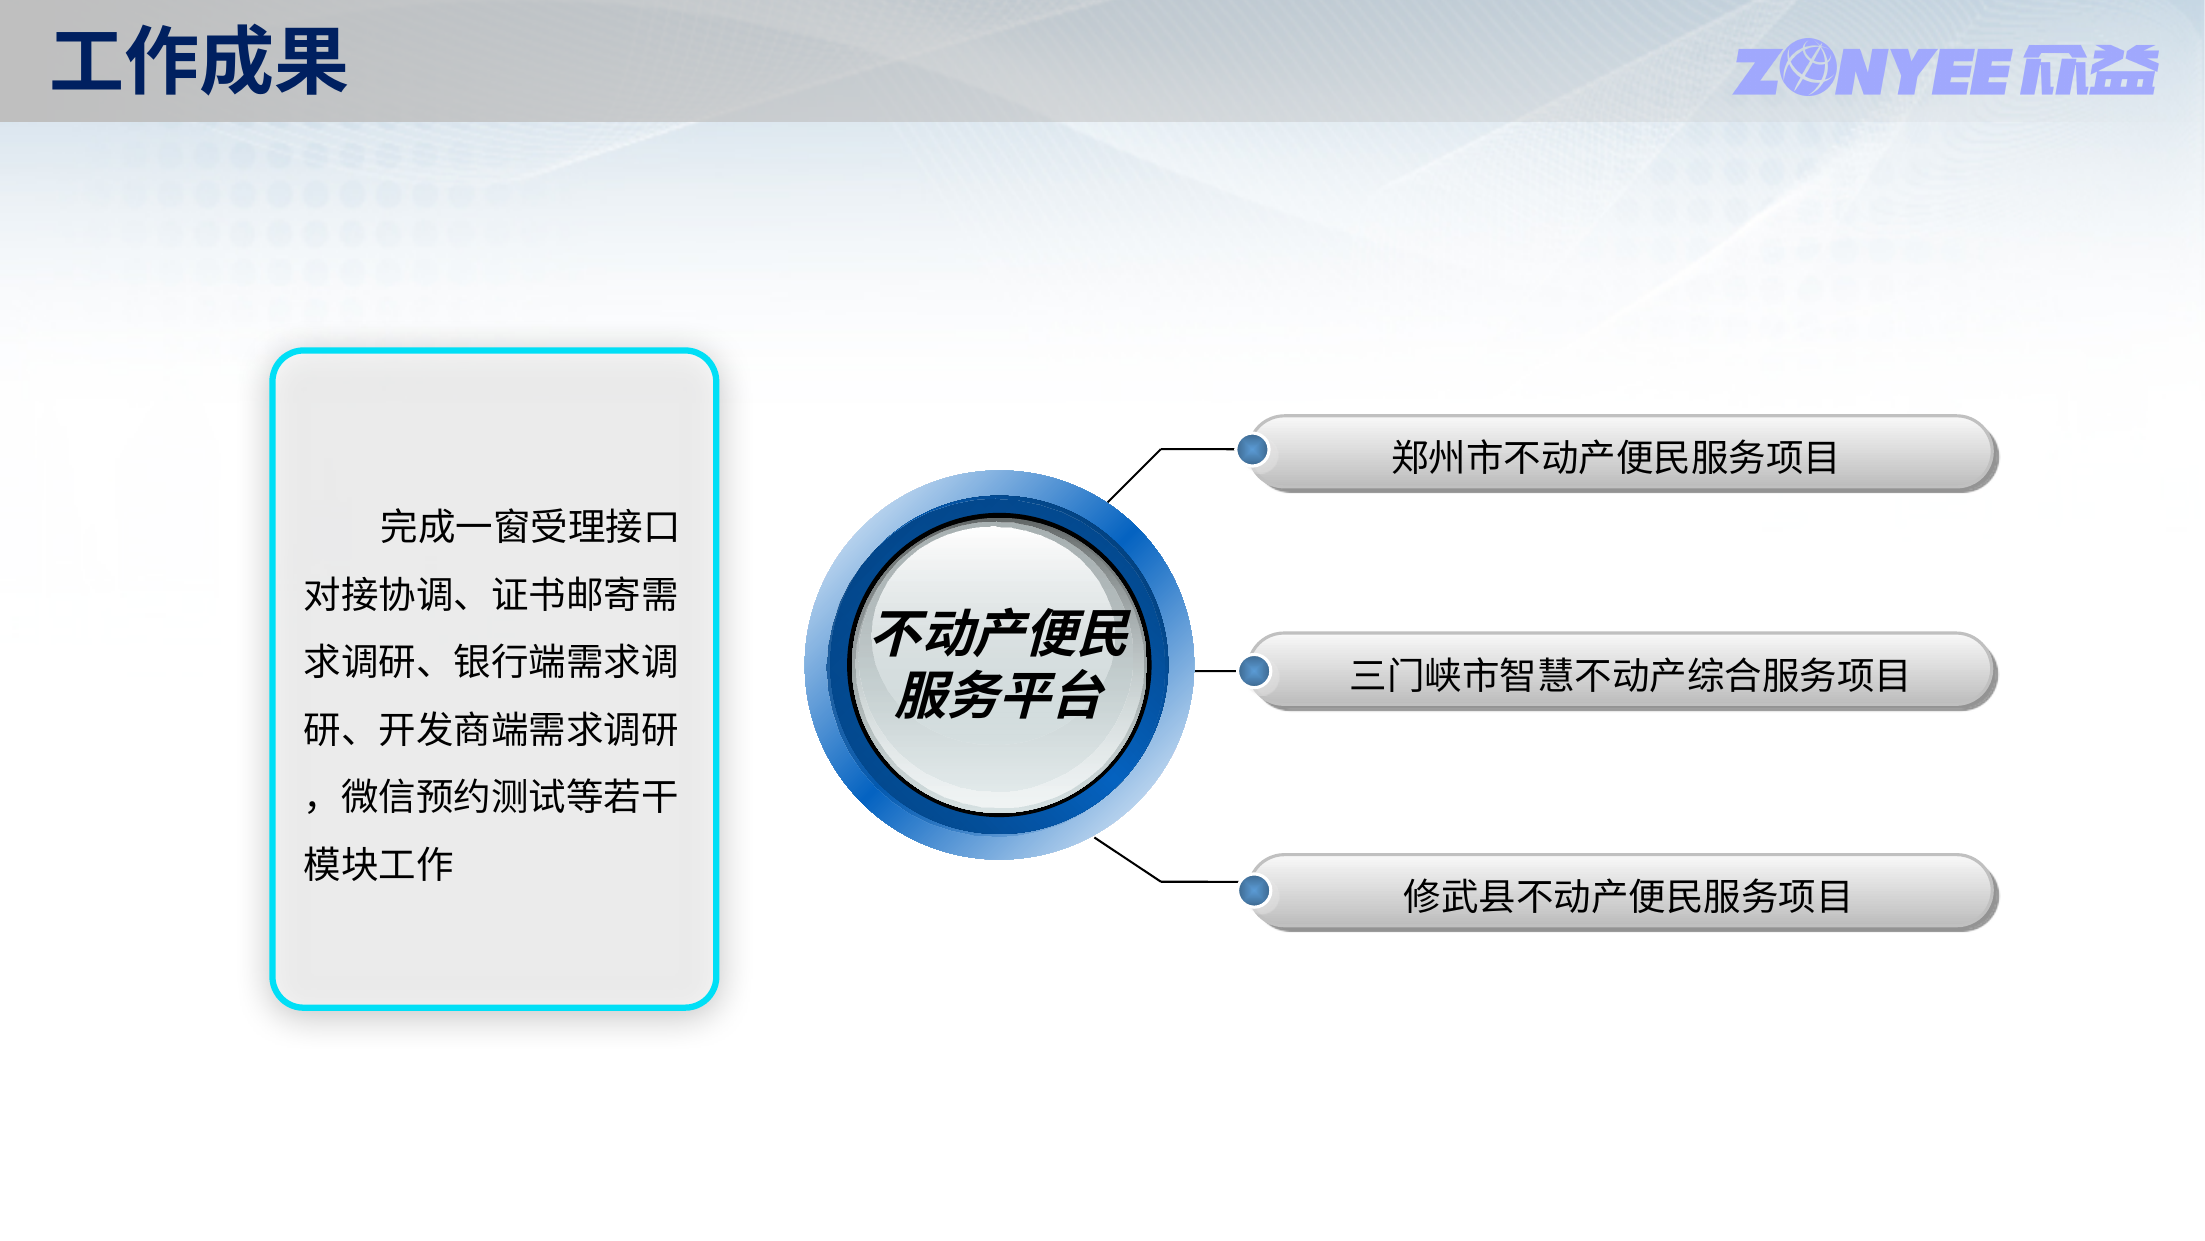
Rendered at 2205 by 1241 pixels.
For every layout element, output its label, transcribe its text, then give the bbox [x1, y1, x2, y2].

text_box [1251, 633, 1992, 705]
text_box [1235, 432, 1270, 467]
text_box 工作成果 [0, 0, 2205, 122]
text_box 郑州市不动产便民服务项目 [1376, 427, 1857, 487]
text_box 三门峡市智慧不动产综合服务项目 [1334, 644, 1928, 704]
text_box [1237, 873, 1271, 908]
text_box [1252, 854, 1993, 926]
picture [1732, 38, 2159, 96]
text_box 完成一窗受理接口 对接协调、证书邮寄需 求调研、银行端需求调 研、开发商端需求调研 ，微信预约测试等若干 模块工作 [289, 473, 696, 893]
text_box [1105, 449, 1250, 505]
text_box [1253, 415, 1993, 487]
text_box [1237, 654, 1271, 688]
picture [0, 122, 2205, 1240]
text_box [804, 470, 1195, 860]
text_box 修武县不动产便民服务项目 [1388, 865, 1869, 926]
text_box [271, 349, 717, 1009]
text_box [1094, 837, 1250, 882]
